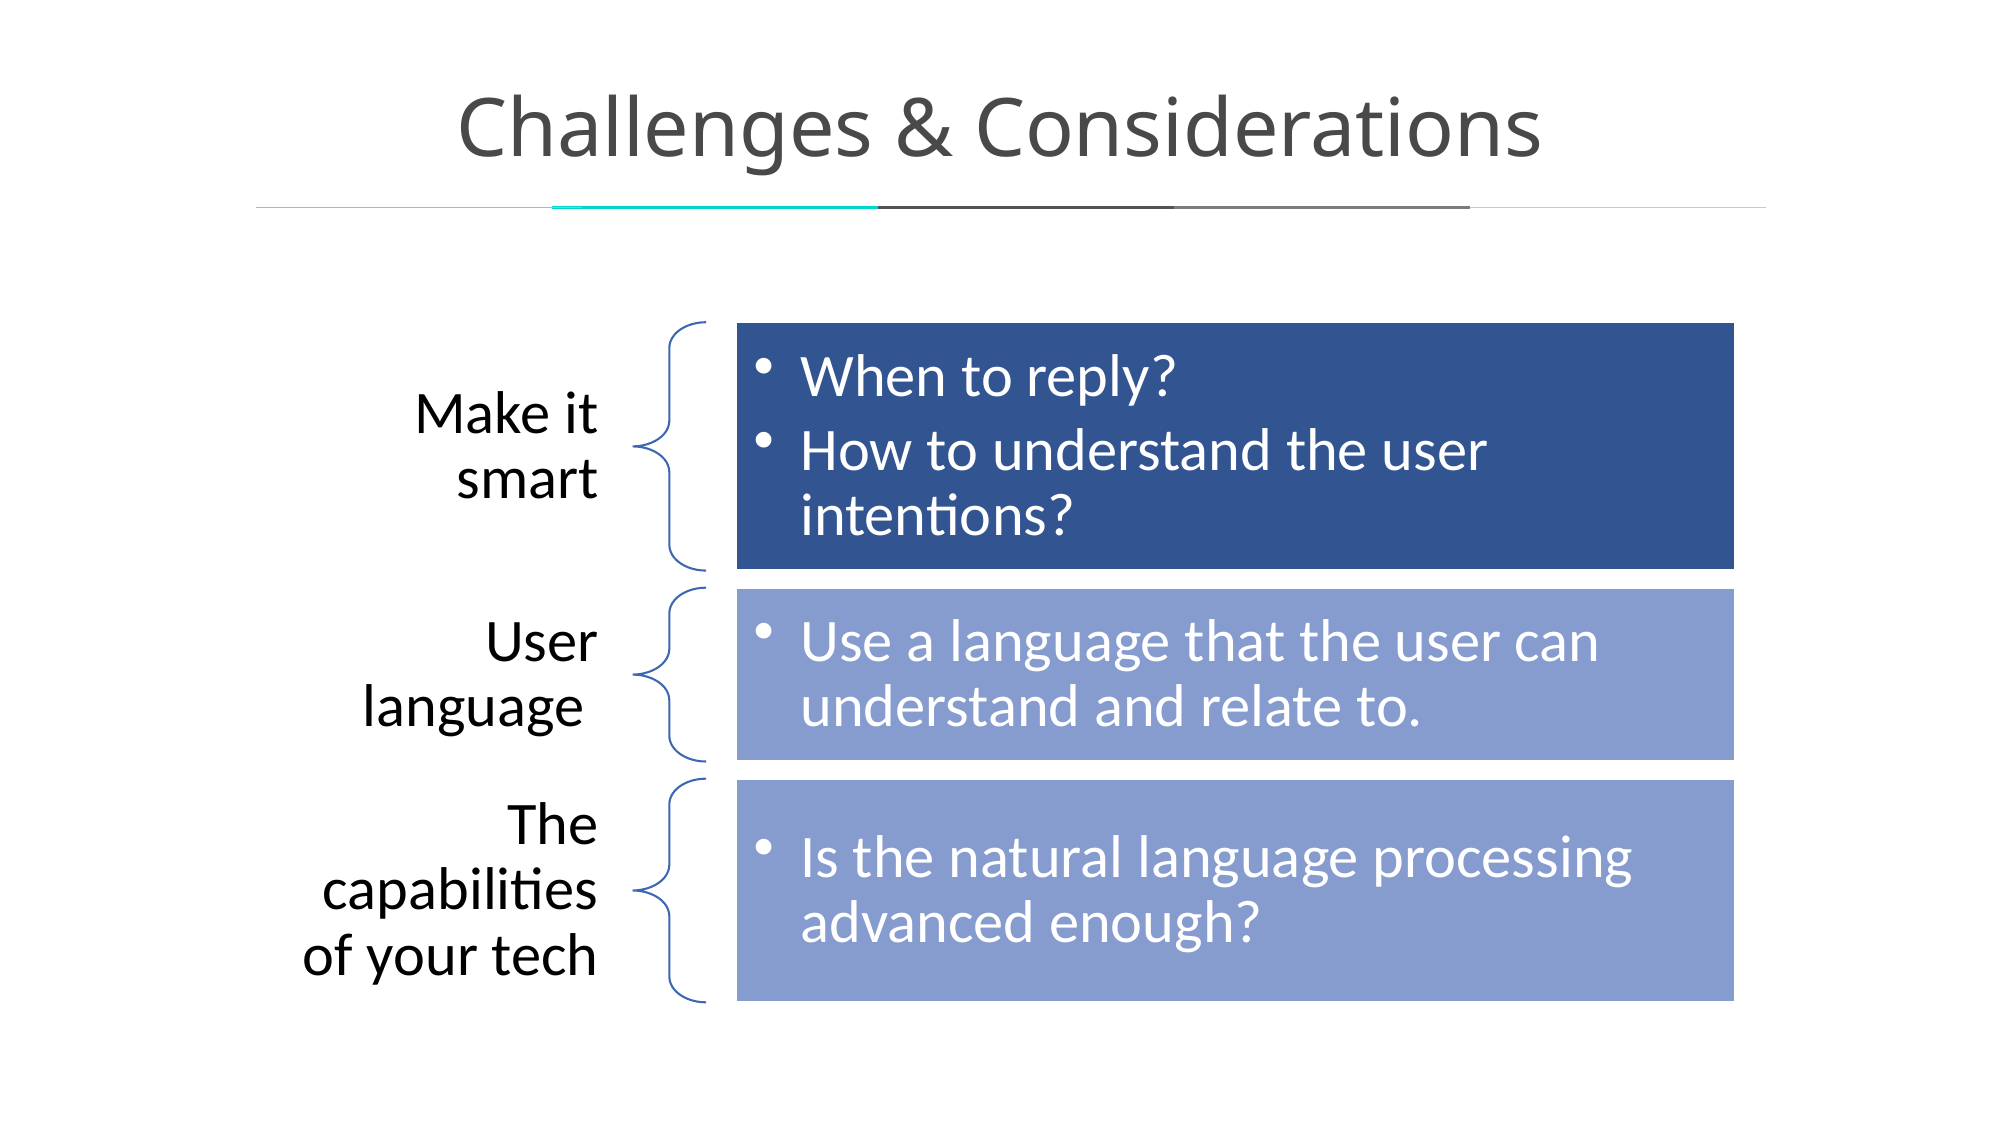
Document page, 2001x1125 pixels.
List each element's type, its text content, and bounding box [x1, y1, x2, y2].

title Challenges & Considerations [249, 78, 1750, 181]
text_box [264, 288, 1736, 1037]
